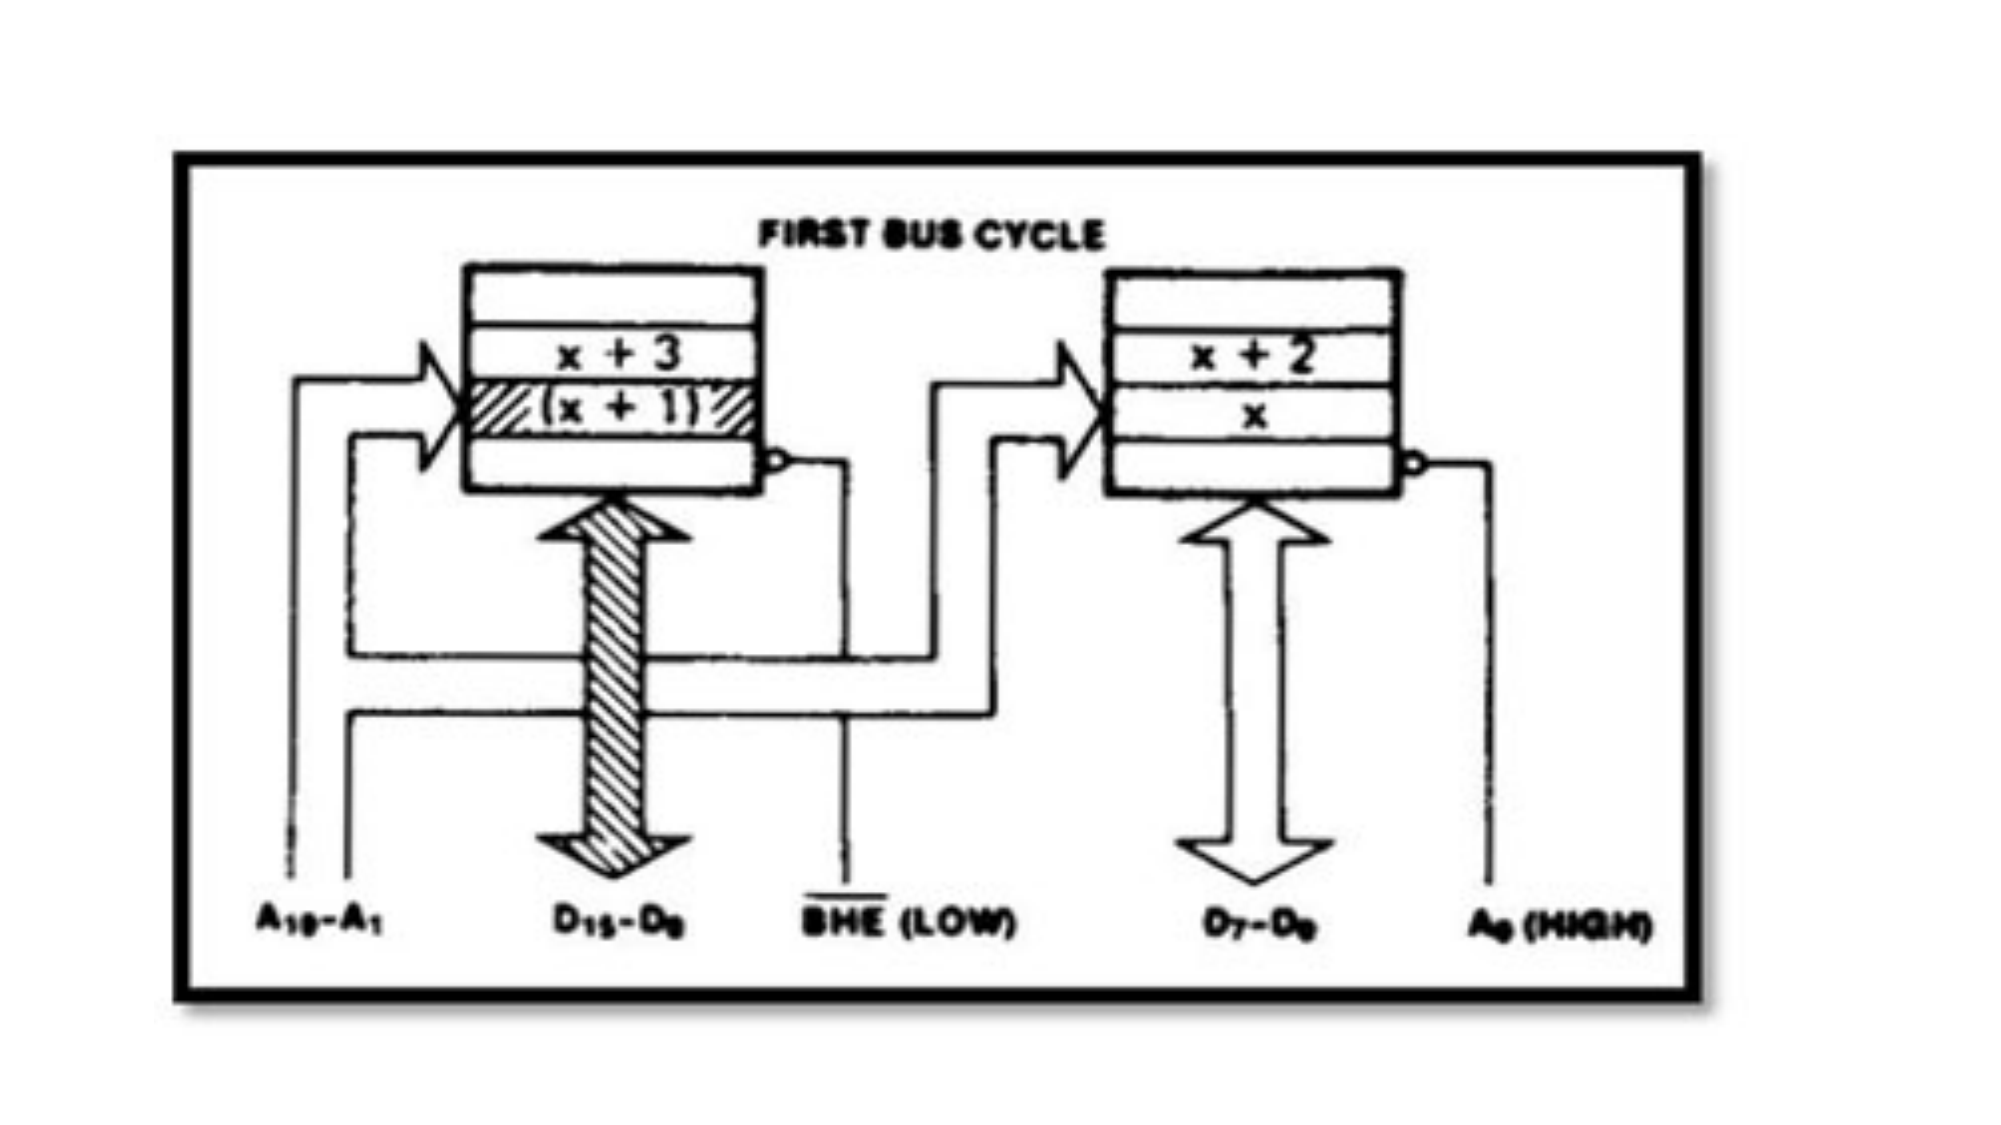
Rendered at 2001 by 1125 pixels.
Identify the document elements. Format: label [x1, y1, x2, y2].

list [154, 134, 1749, 1046]
